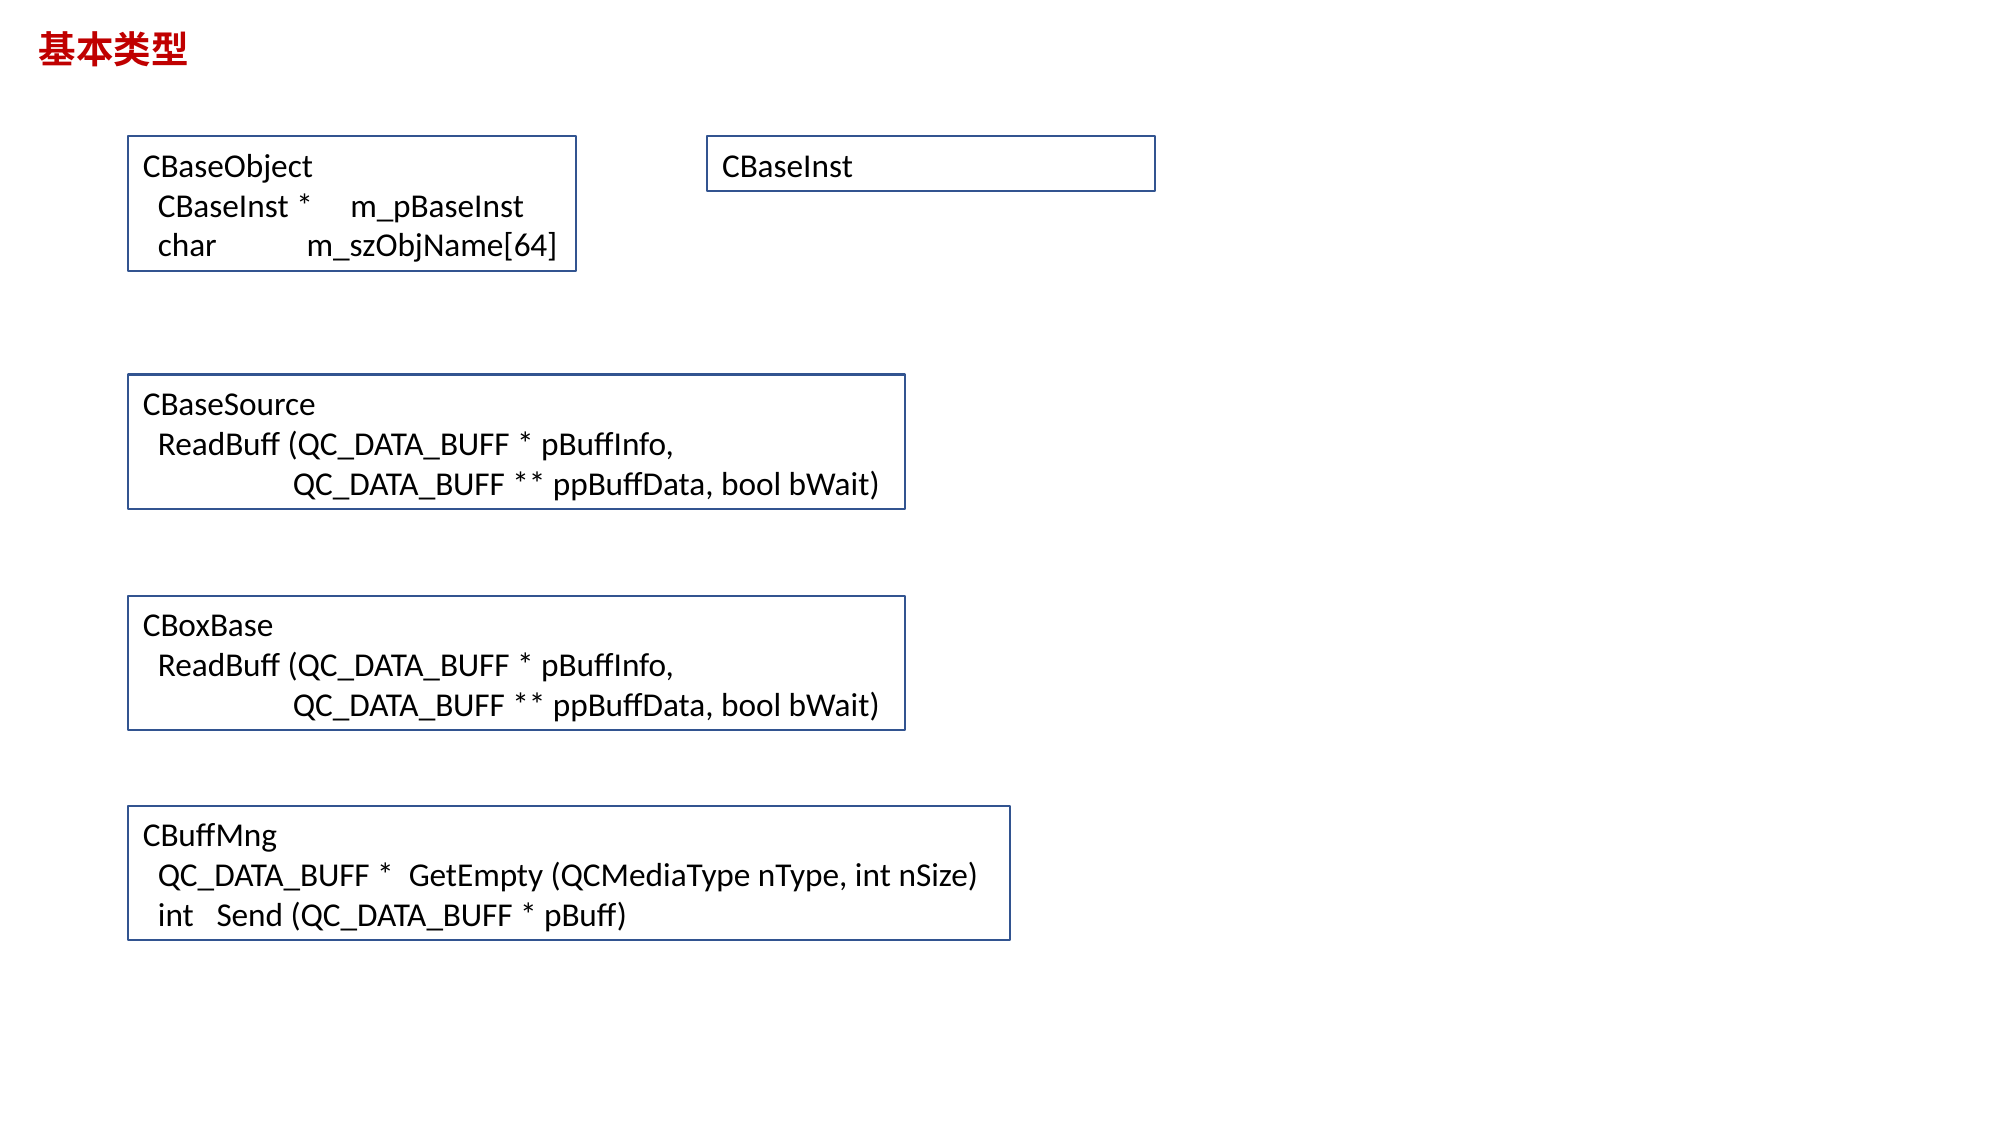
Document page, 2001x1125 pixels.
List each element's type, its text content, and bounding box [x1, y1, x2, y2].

text_box CBuffMng QC_DATA_BUFF * GetEmpty (QCMediaType nType, int nSize) int Send (QC_DATA_BUFF * pBuff) [128, 805, 1010, 941]
text_box CBaseSource ReadBuff (QC_DATA_BUFF * pBuffInfo, QC_DATA_BUFF ** ppBuffData, bool bWait) [128, 374, 905, 509]
text_box CBaseInst [707, 136, 1156, 192]
text_box 基本类型 [23, 19, 209, 79]
text_box CBoxBase ReadBuff (QC_DATA_BUFF * pBuffInfo, QC_DATA_BUFF ** ppBuffData, bool bWait) [128, 595, 905, 731]
text_box CBaseObject CBaseInst * m_pBaseInst char m_szObjName[64] [128, 136, 576, 271]
